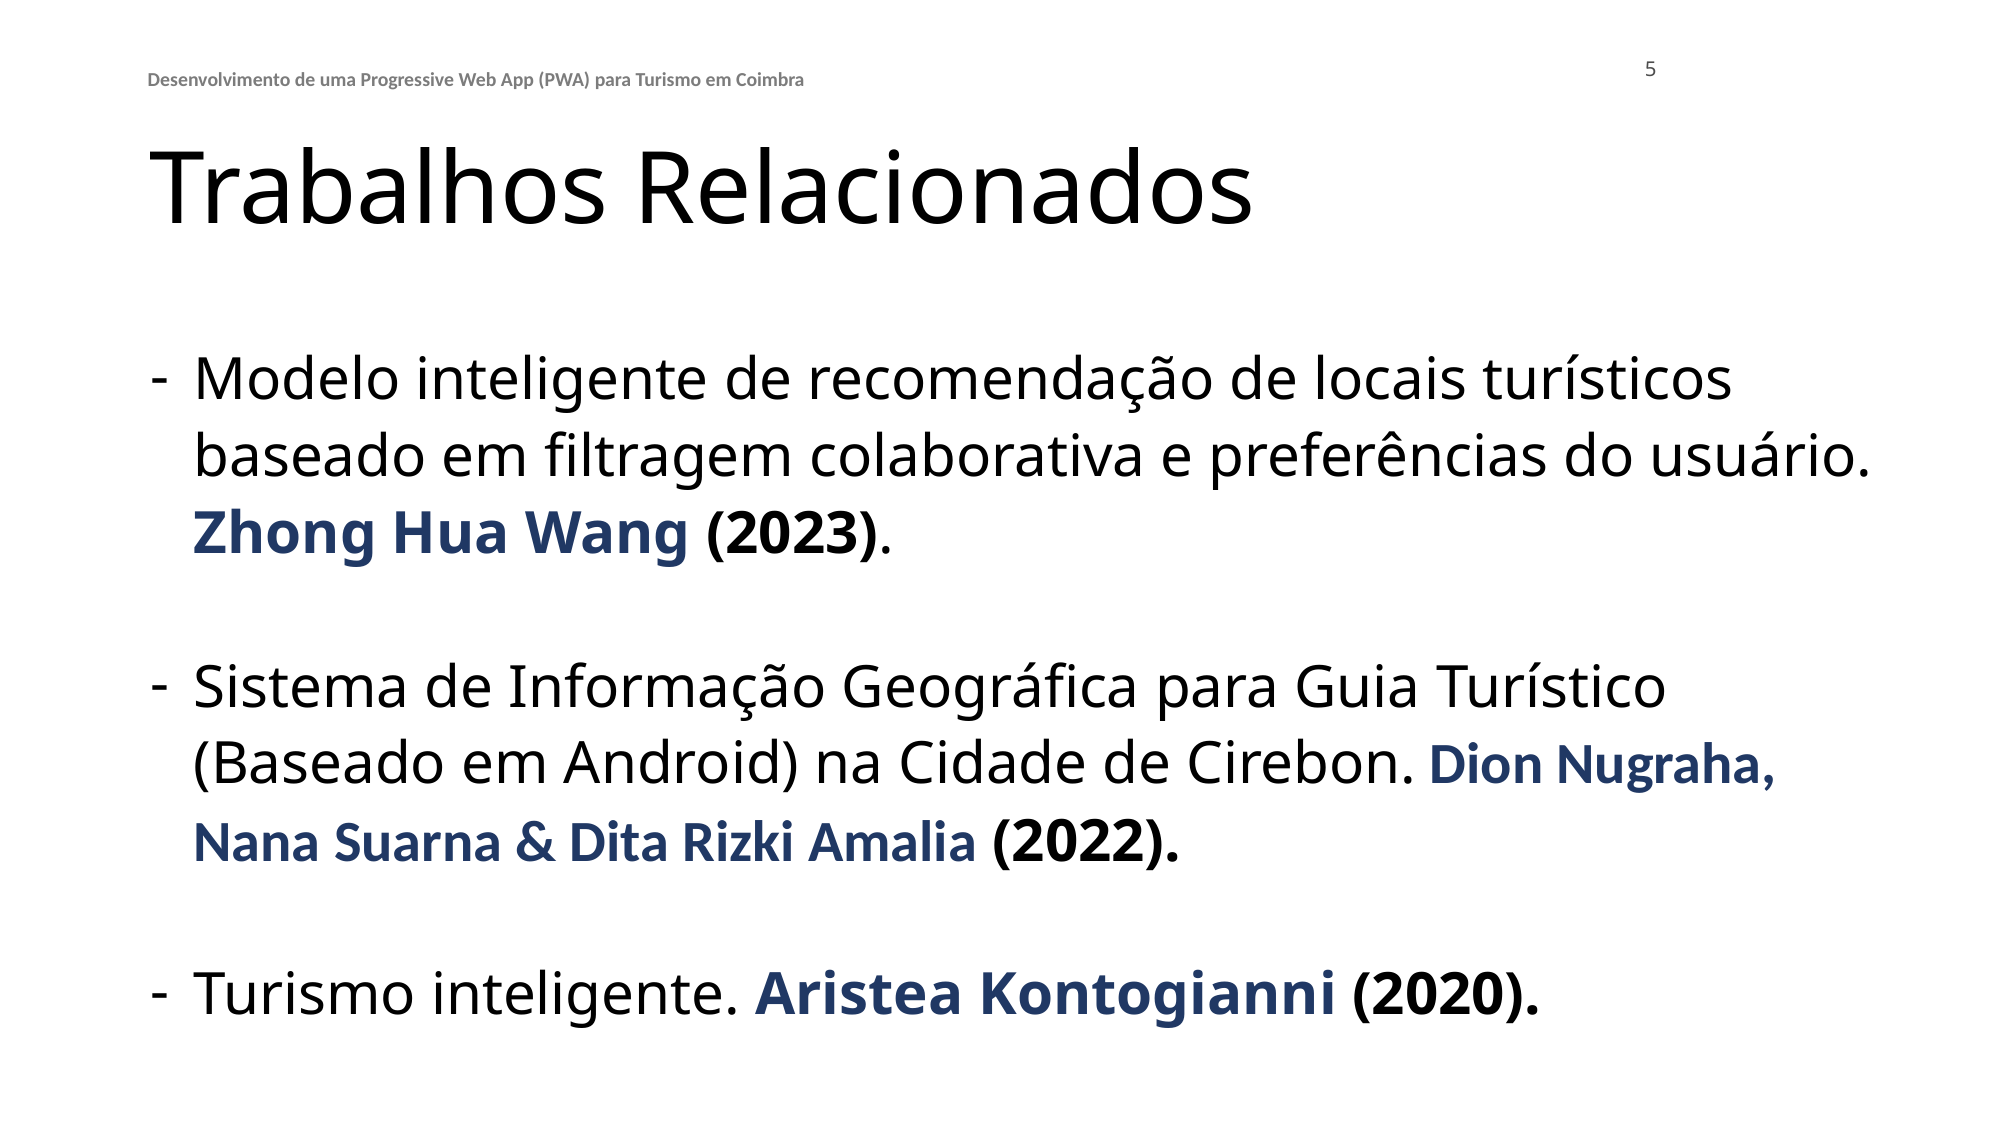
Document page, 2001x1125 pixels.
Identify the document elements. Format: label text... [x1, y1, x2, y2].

text_box Desenvolvimento de uma Progressive Web App (PWA) para Turismo em Coimbra [147, 51, 1962, 91]
list Modelo inteligente de recomendação de locais turísticos baseado em filtragem colaborativa e preferências do usuário. Zhong Hua Wang (2023). Sistema de Informação Geográfica para Guia Turístico (Baseado em Android) na Cidade de Cirebon. Dion Nugraha, Nana Suarna & Dita Rizki Amalia (2022). Turismo inteligente. Aristea Kontogianni (2020). [149, 333, 1881, 1103]
title Trabalhos Relacionados [149, 123, 1469, 257]
